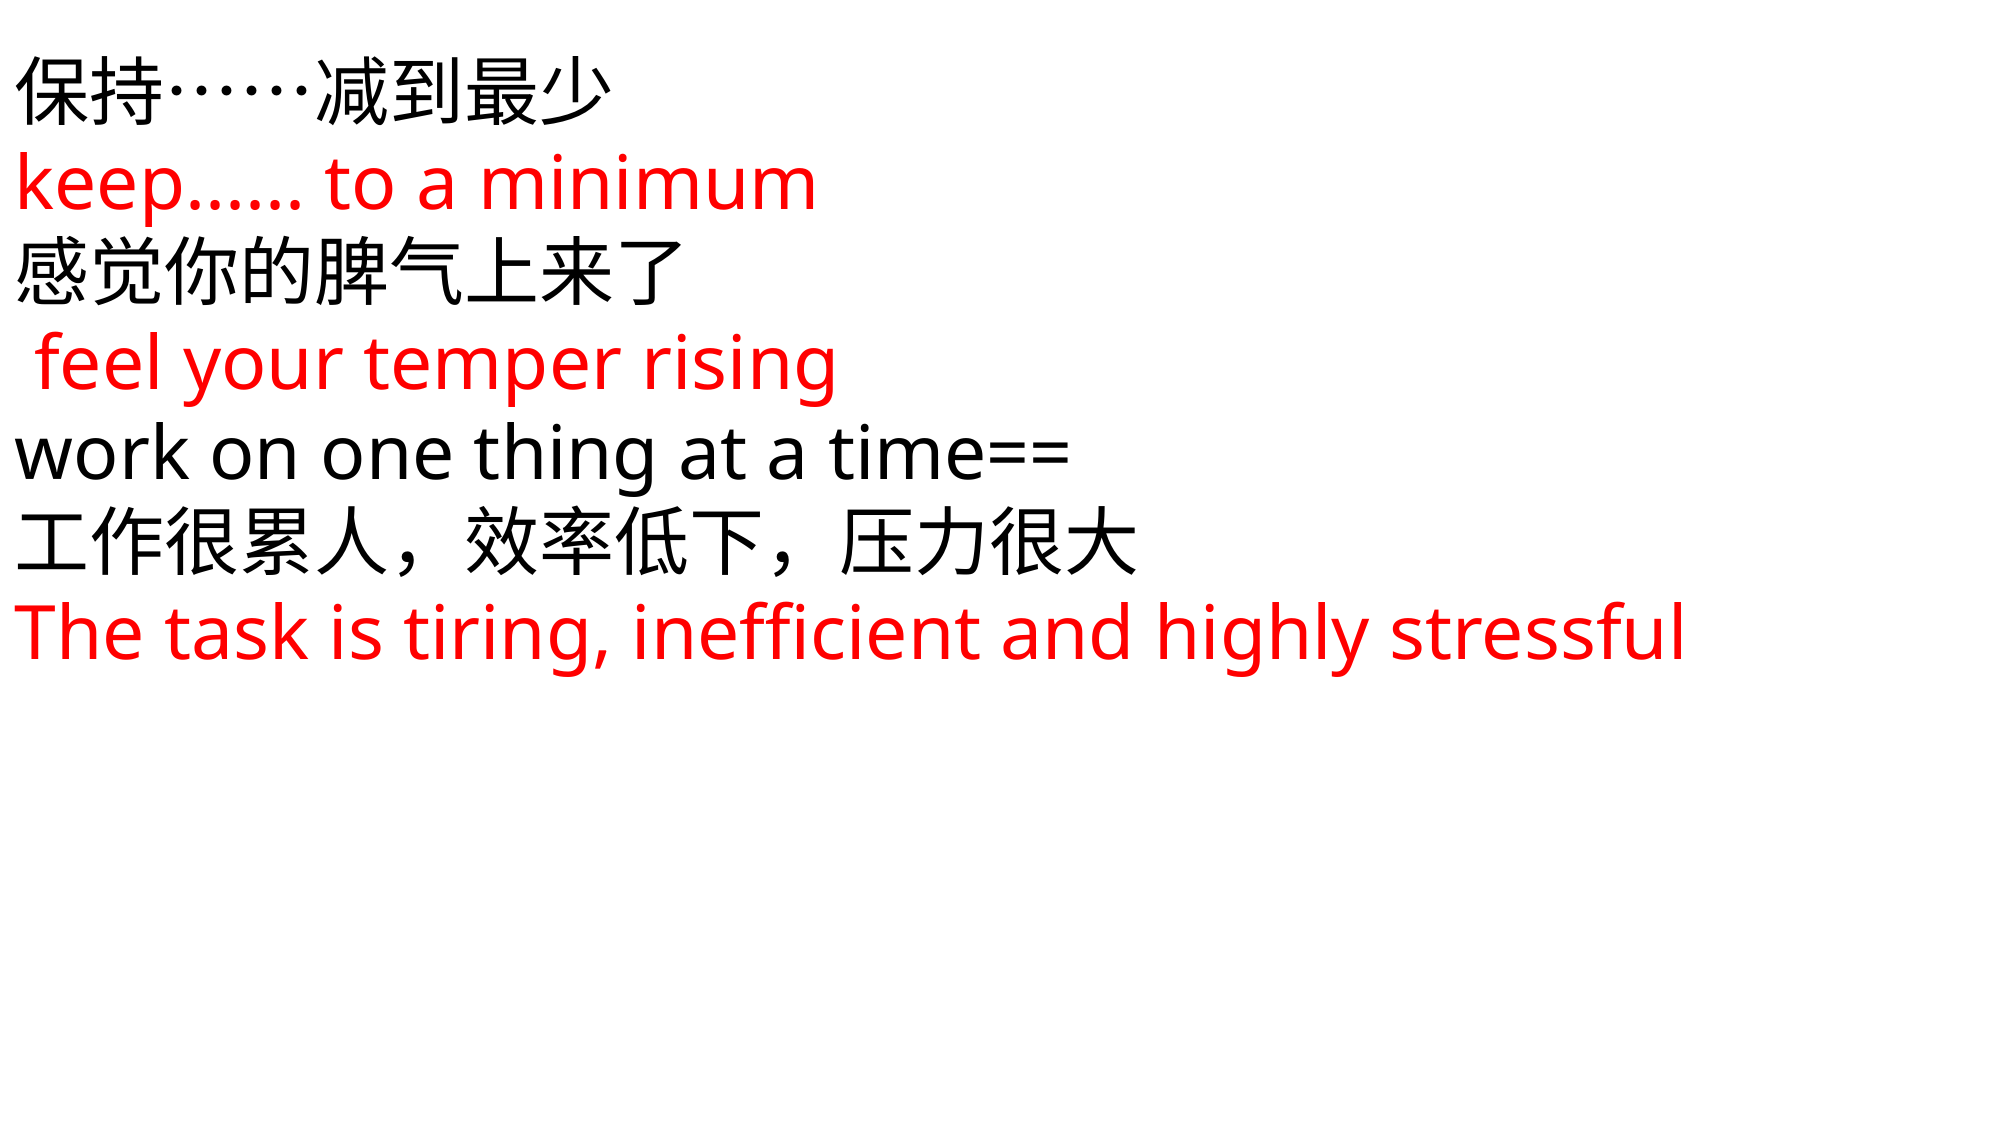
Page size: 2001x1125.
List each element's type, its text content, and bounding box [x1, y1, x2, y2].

text_box 保持……减到最少 keep...... to a minimum 感觉你的脾气上来了 feel your temper rising work on one thing at a time== 工作很累人，效率低下，压力很大 The task is tiring, inefficient and highly stressful [0, 37, 2000, 682]
